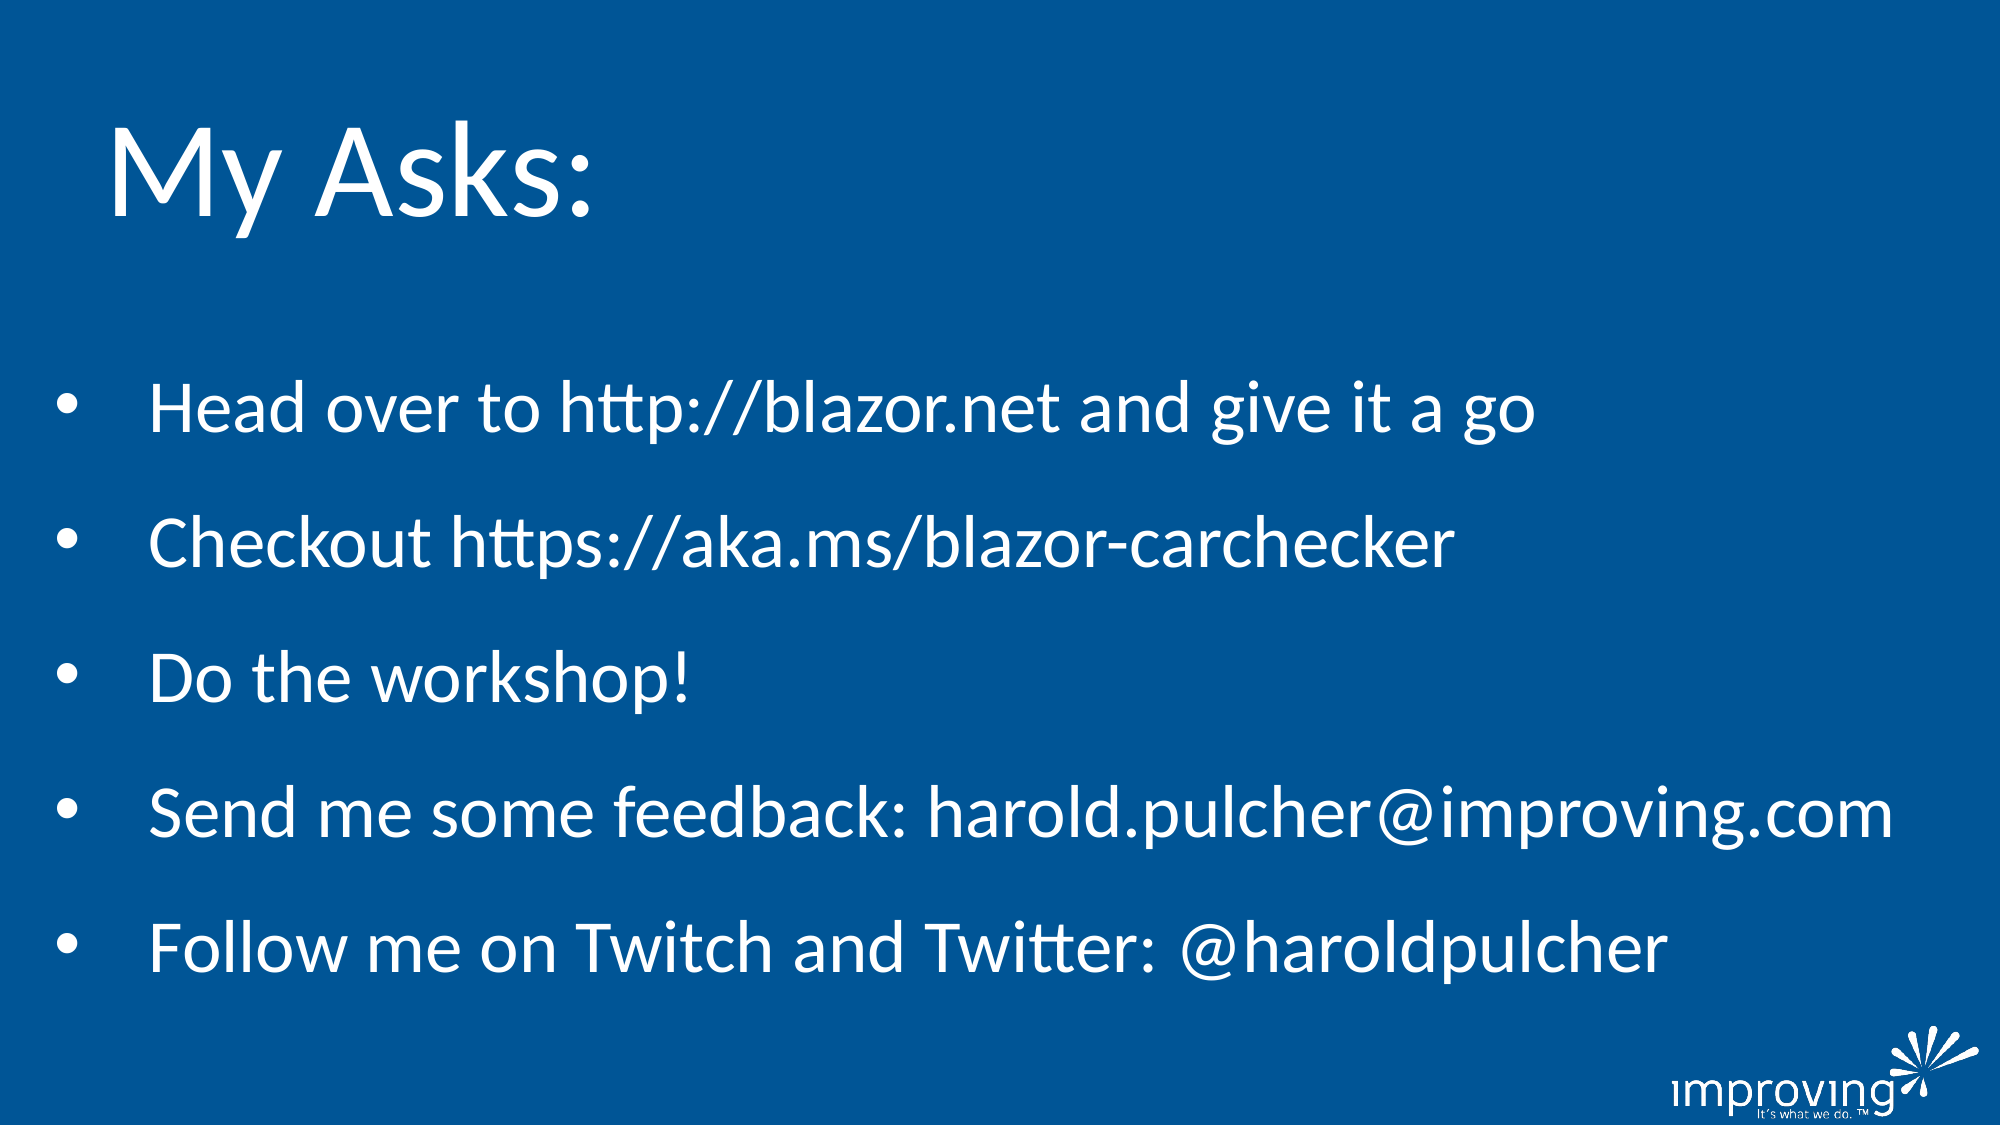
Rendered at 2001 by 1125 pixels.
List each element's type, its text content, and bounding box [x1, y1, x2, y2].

text_box Head over to http://blazor.net and give it a go Checkout https://aka.ms/blazor-carchecker Do the workshop! Send me some feedback: harold.pulcher@improving.com Follow me on Twitch and Twitter: @haroldpulcher [39, 304, 1942, 1040]
text_box My Asks: [89, 71, 642, 252]
picture [1650, 948, 2000, 1125]
